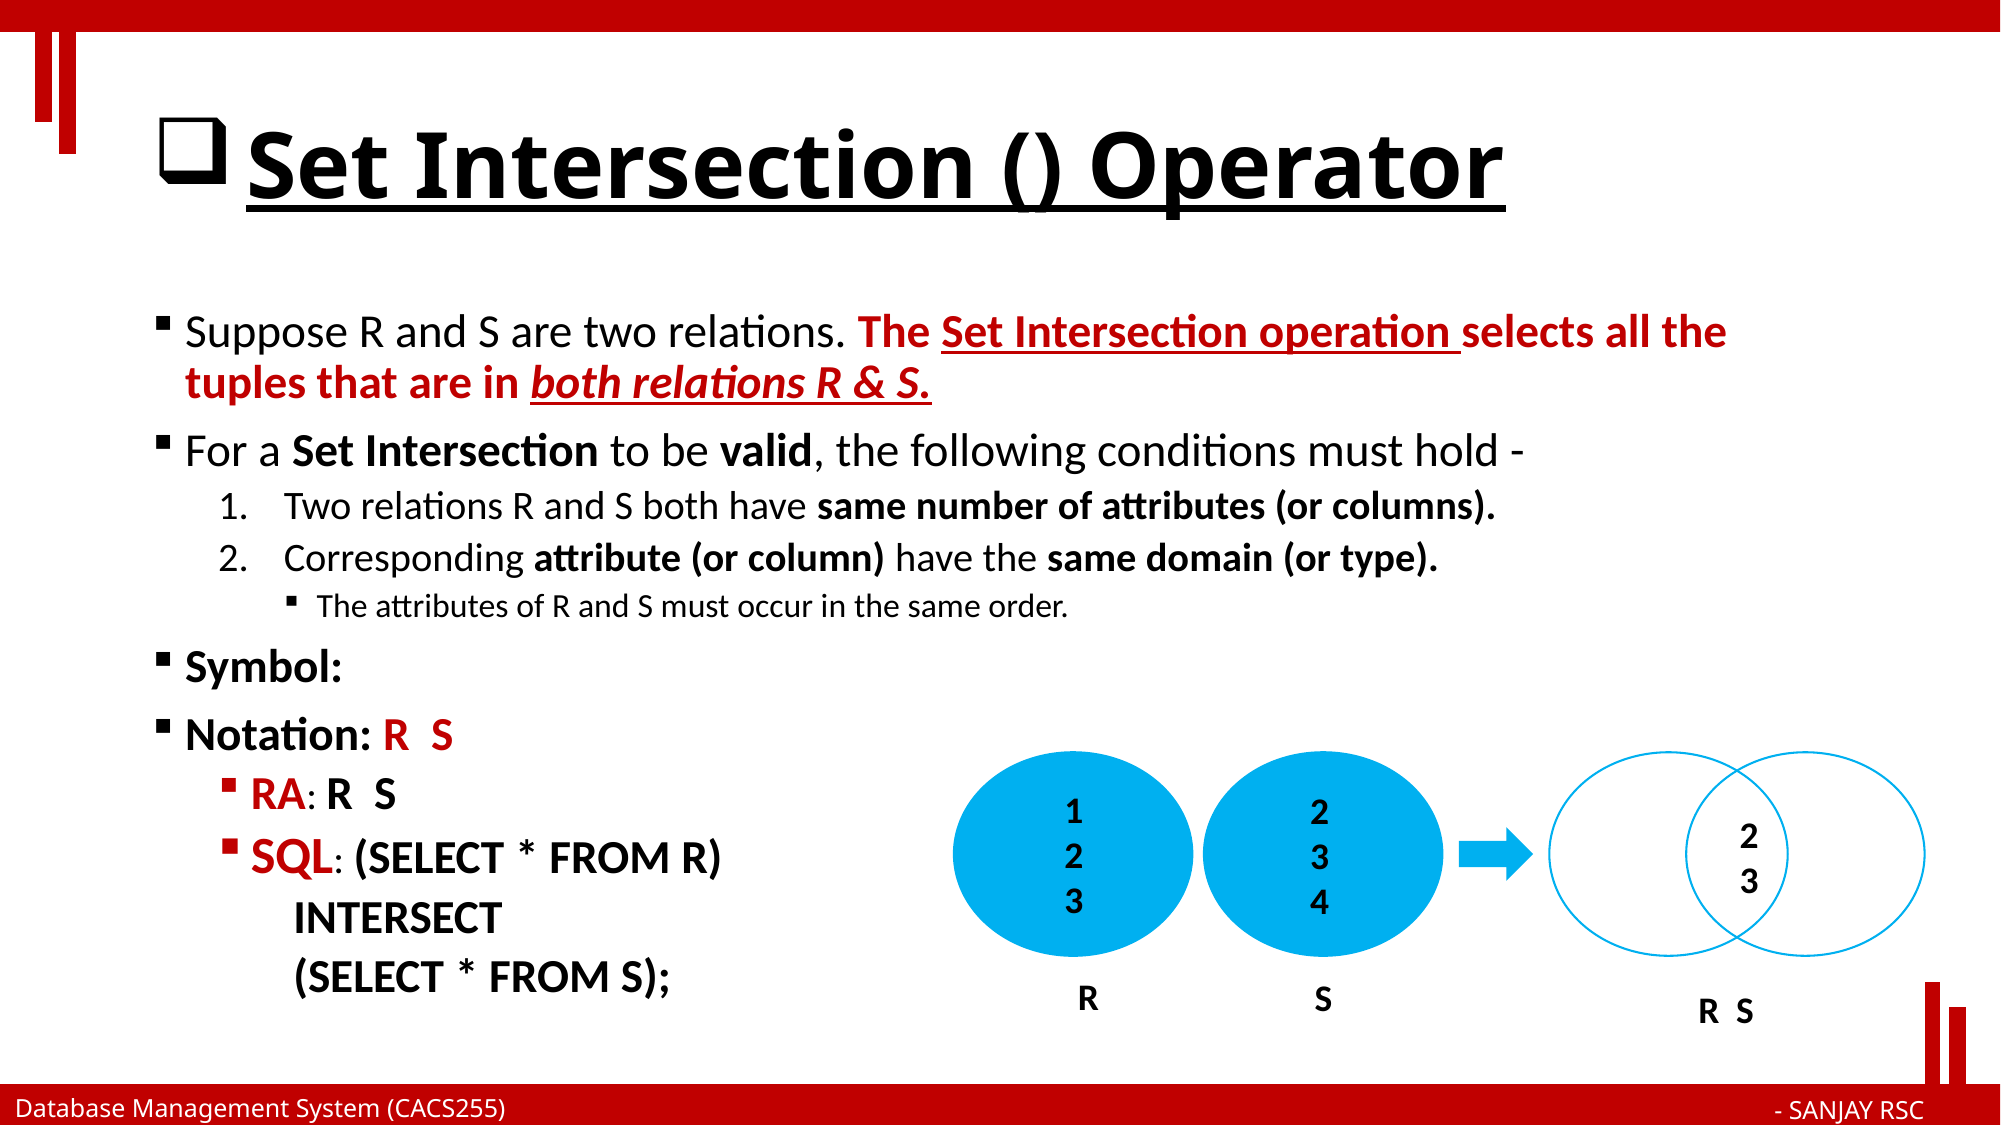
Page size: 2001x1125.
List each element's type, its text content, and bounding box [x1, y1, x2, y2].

text_box R [1063, 965, 1119, 1026]
text_box 2 3 4 [1295, 779, 1351, 930]
text_box [1685, 751, 1926, 957]
text_box [952, 751, 1194, 957]
text_box [1458, 827, 1534, 881]
text_box S [1299, 966, 1356, 1027]
text_box [1548, 751, 1737, 957]
text_box 2 3 [1724, 803, 1781, 908]
text_box [1202, 751, 1444, 957]
text_box 1 2 3 [1049, 778, 1105, 928]
